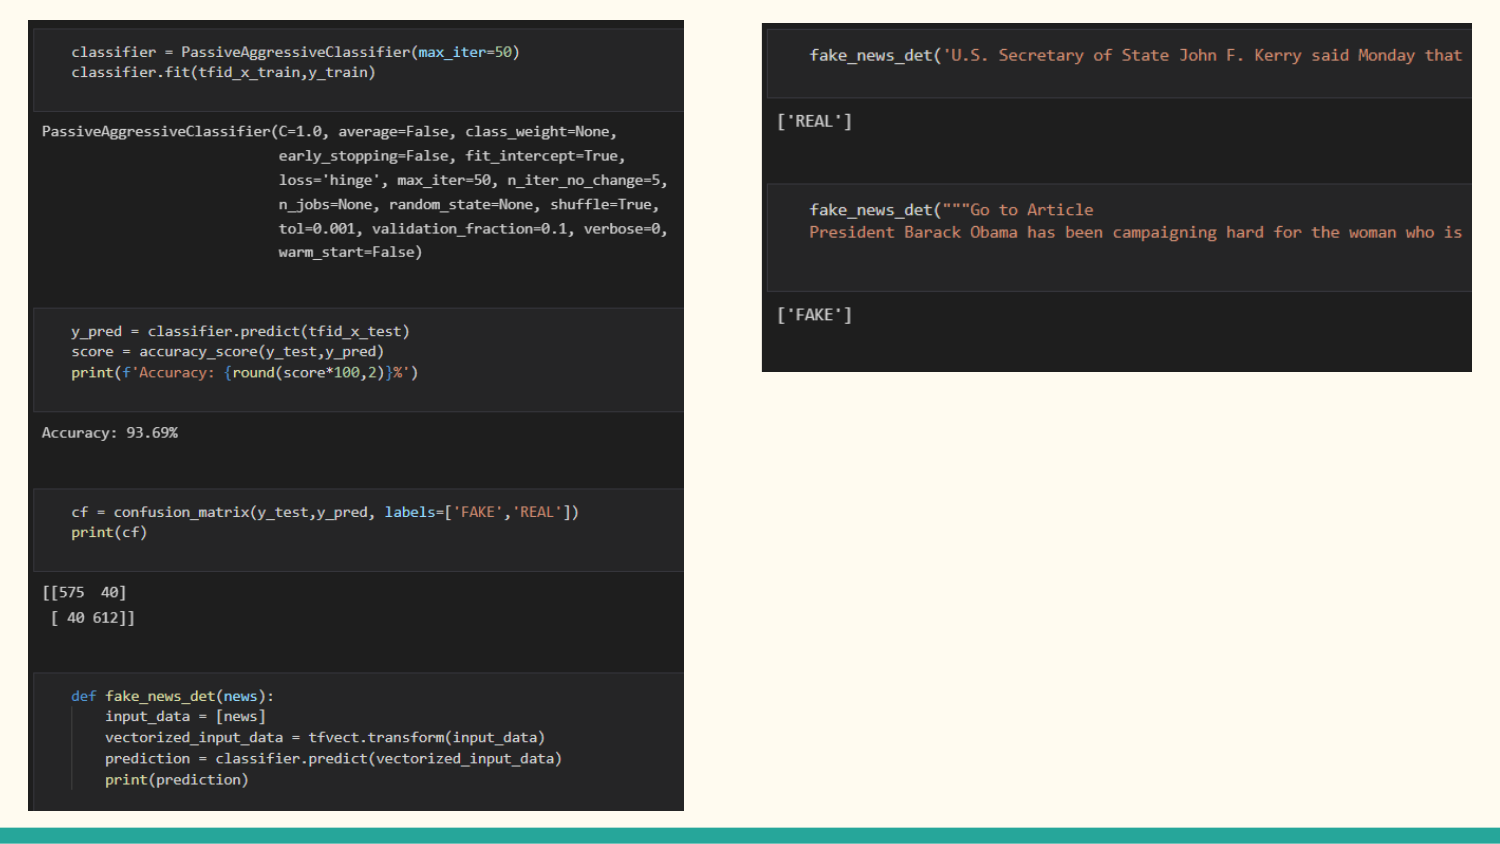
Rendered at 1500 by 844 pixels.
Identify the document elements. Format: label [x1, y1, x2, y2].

picture [761, 23, 1473, 372]
picture [27, 20, 684, 811]
